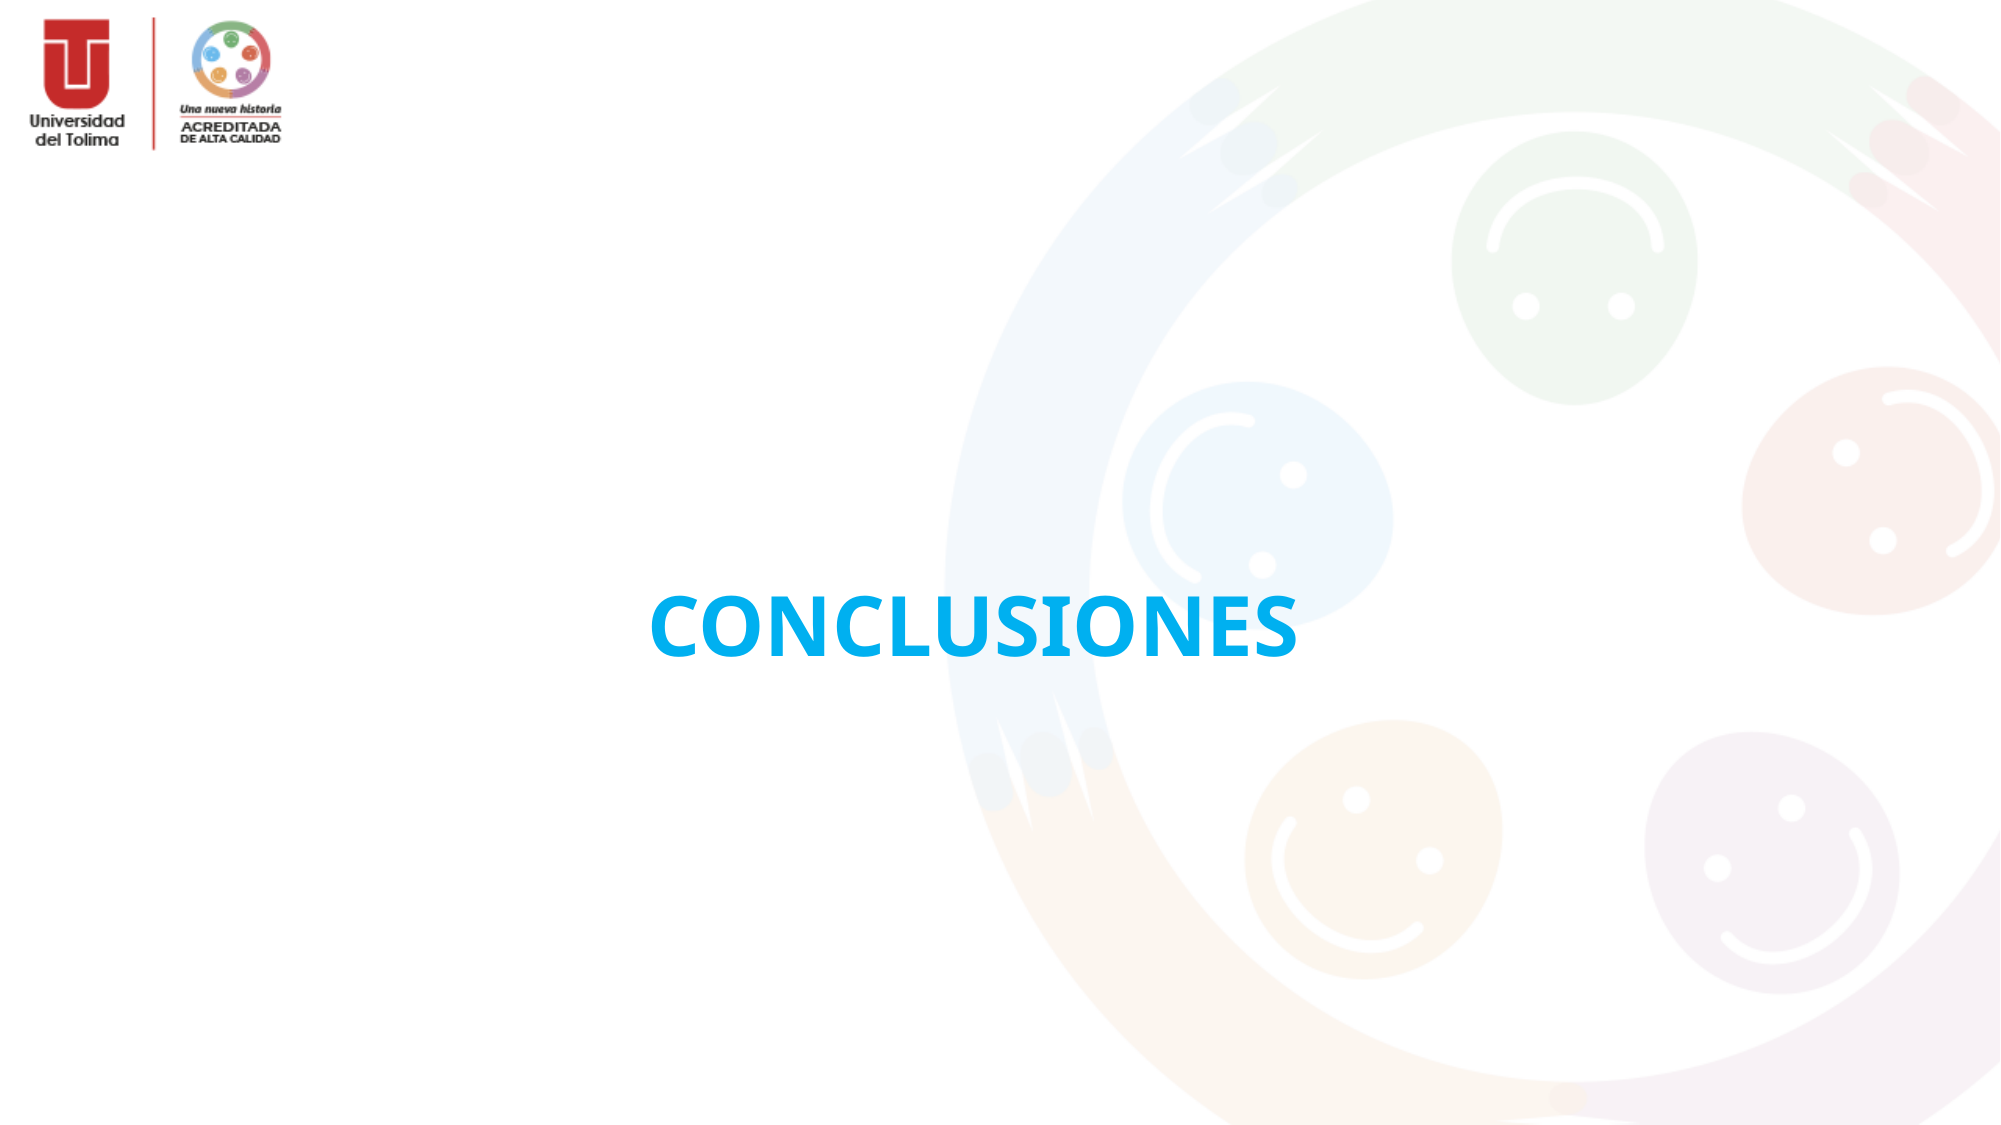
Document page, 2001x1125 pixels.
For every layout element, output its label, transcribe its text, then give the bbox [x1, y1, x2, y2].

picture [0, 0, 2001, 1125]
title CONCLUSIONES [543, 535, 1404, 724]
